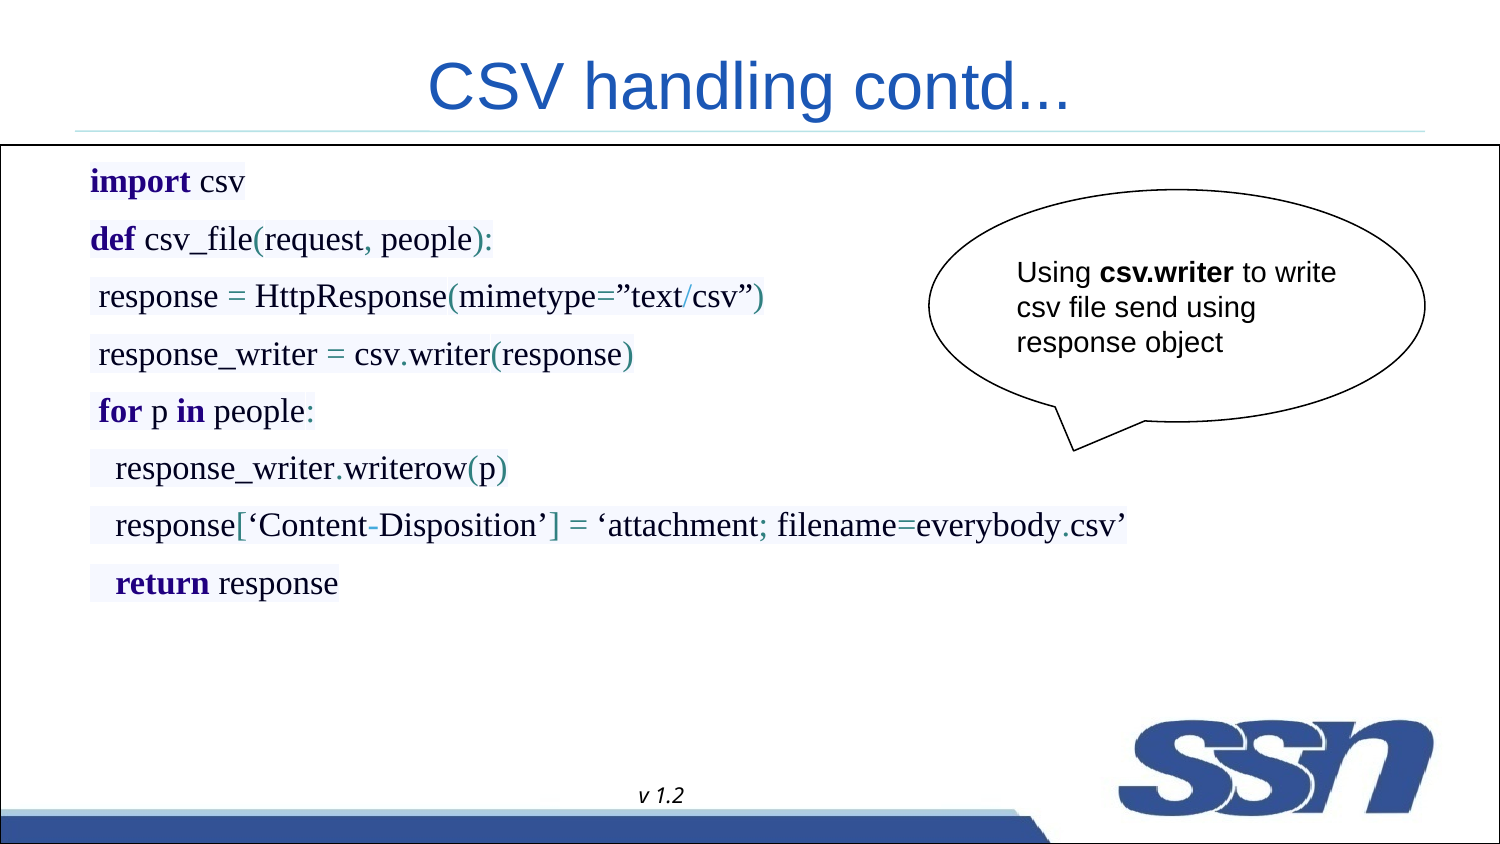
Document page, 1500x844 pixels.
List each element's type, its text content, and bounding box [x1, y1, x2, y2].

title CSV handling contd... [75, 33, 1425, 132]
text_box Using csv.writer to write csv file send using response object [928, 189, 1425, 451]
list import csv def csv_file(request, people): response = HttpResponse(mimetype=”text/csv”) response_writer = csv.writer(response) for p in people: response_writer.writerow(p) response[‘Content-Disposition’] = ‘attachment; filename=everybody.csv’ return response [0, 144, 1500, 844]
